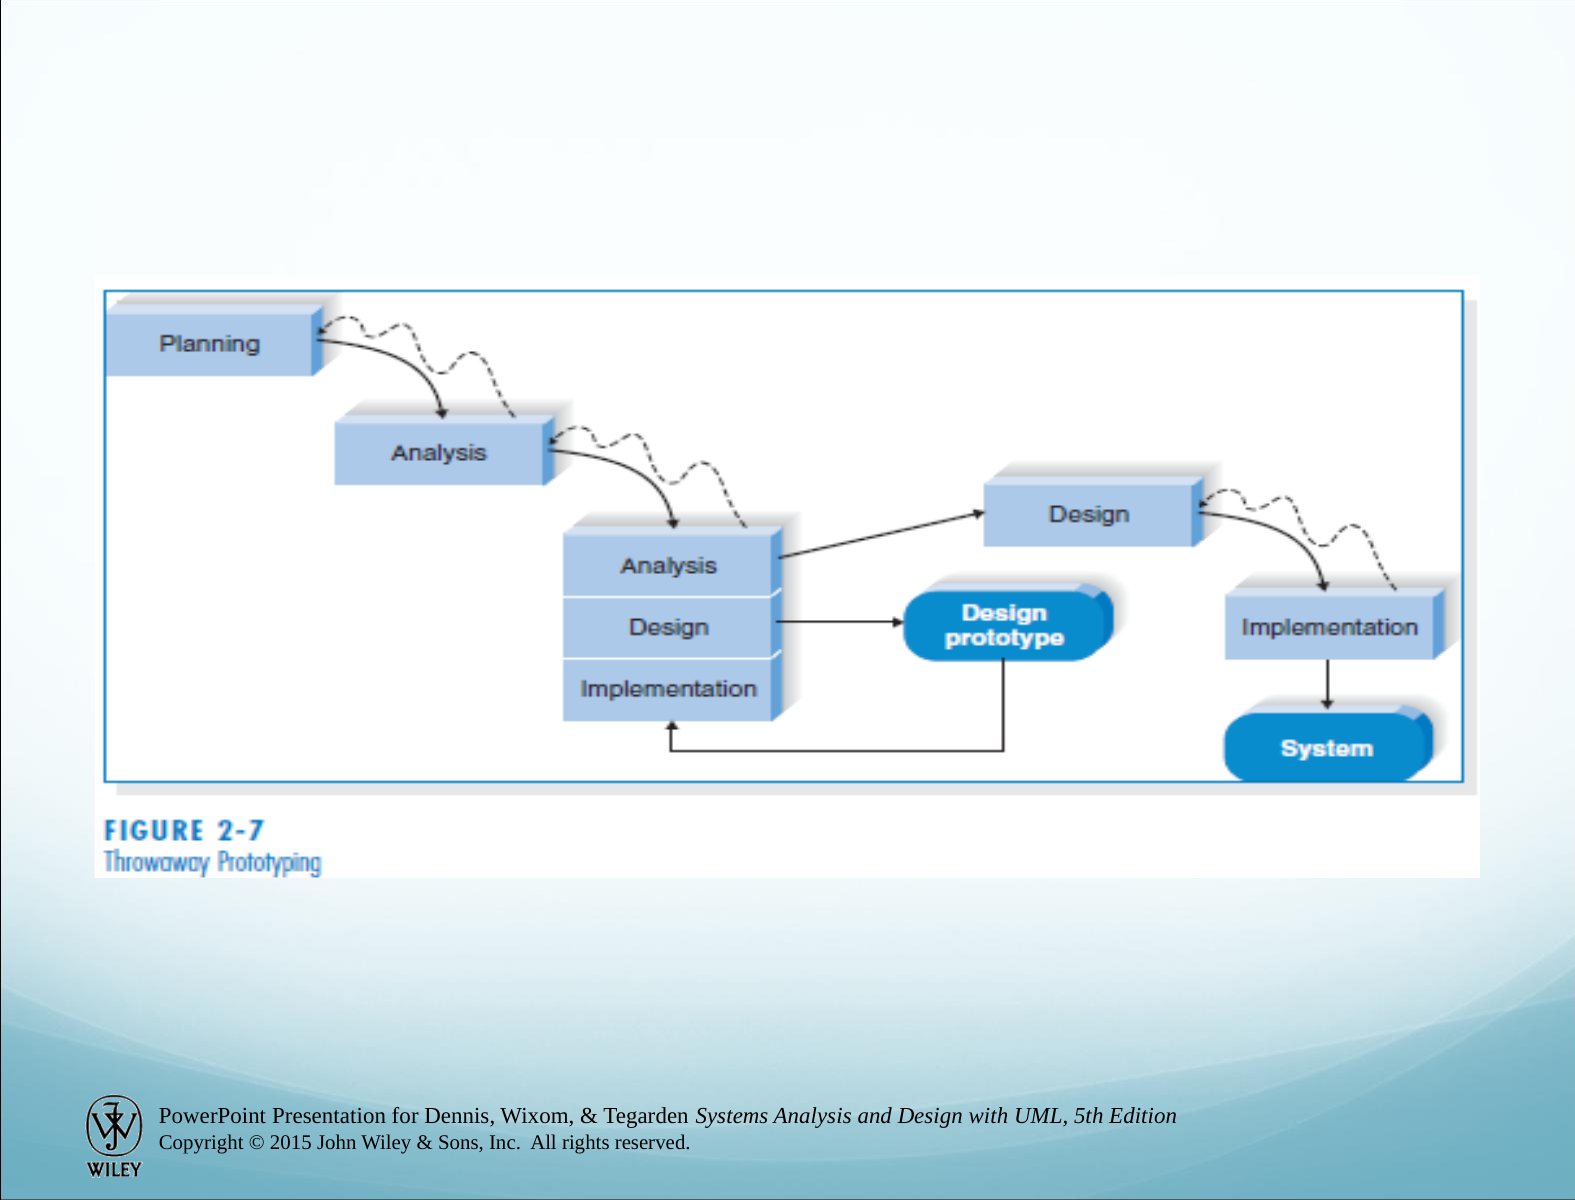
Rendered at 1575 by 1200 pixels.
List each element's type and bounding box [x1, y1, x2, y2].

list [93, 274, 1481, 879]
picture [0, 0, 1575, 1200]
